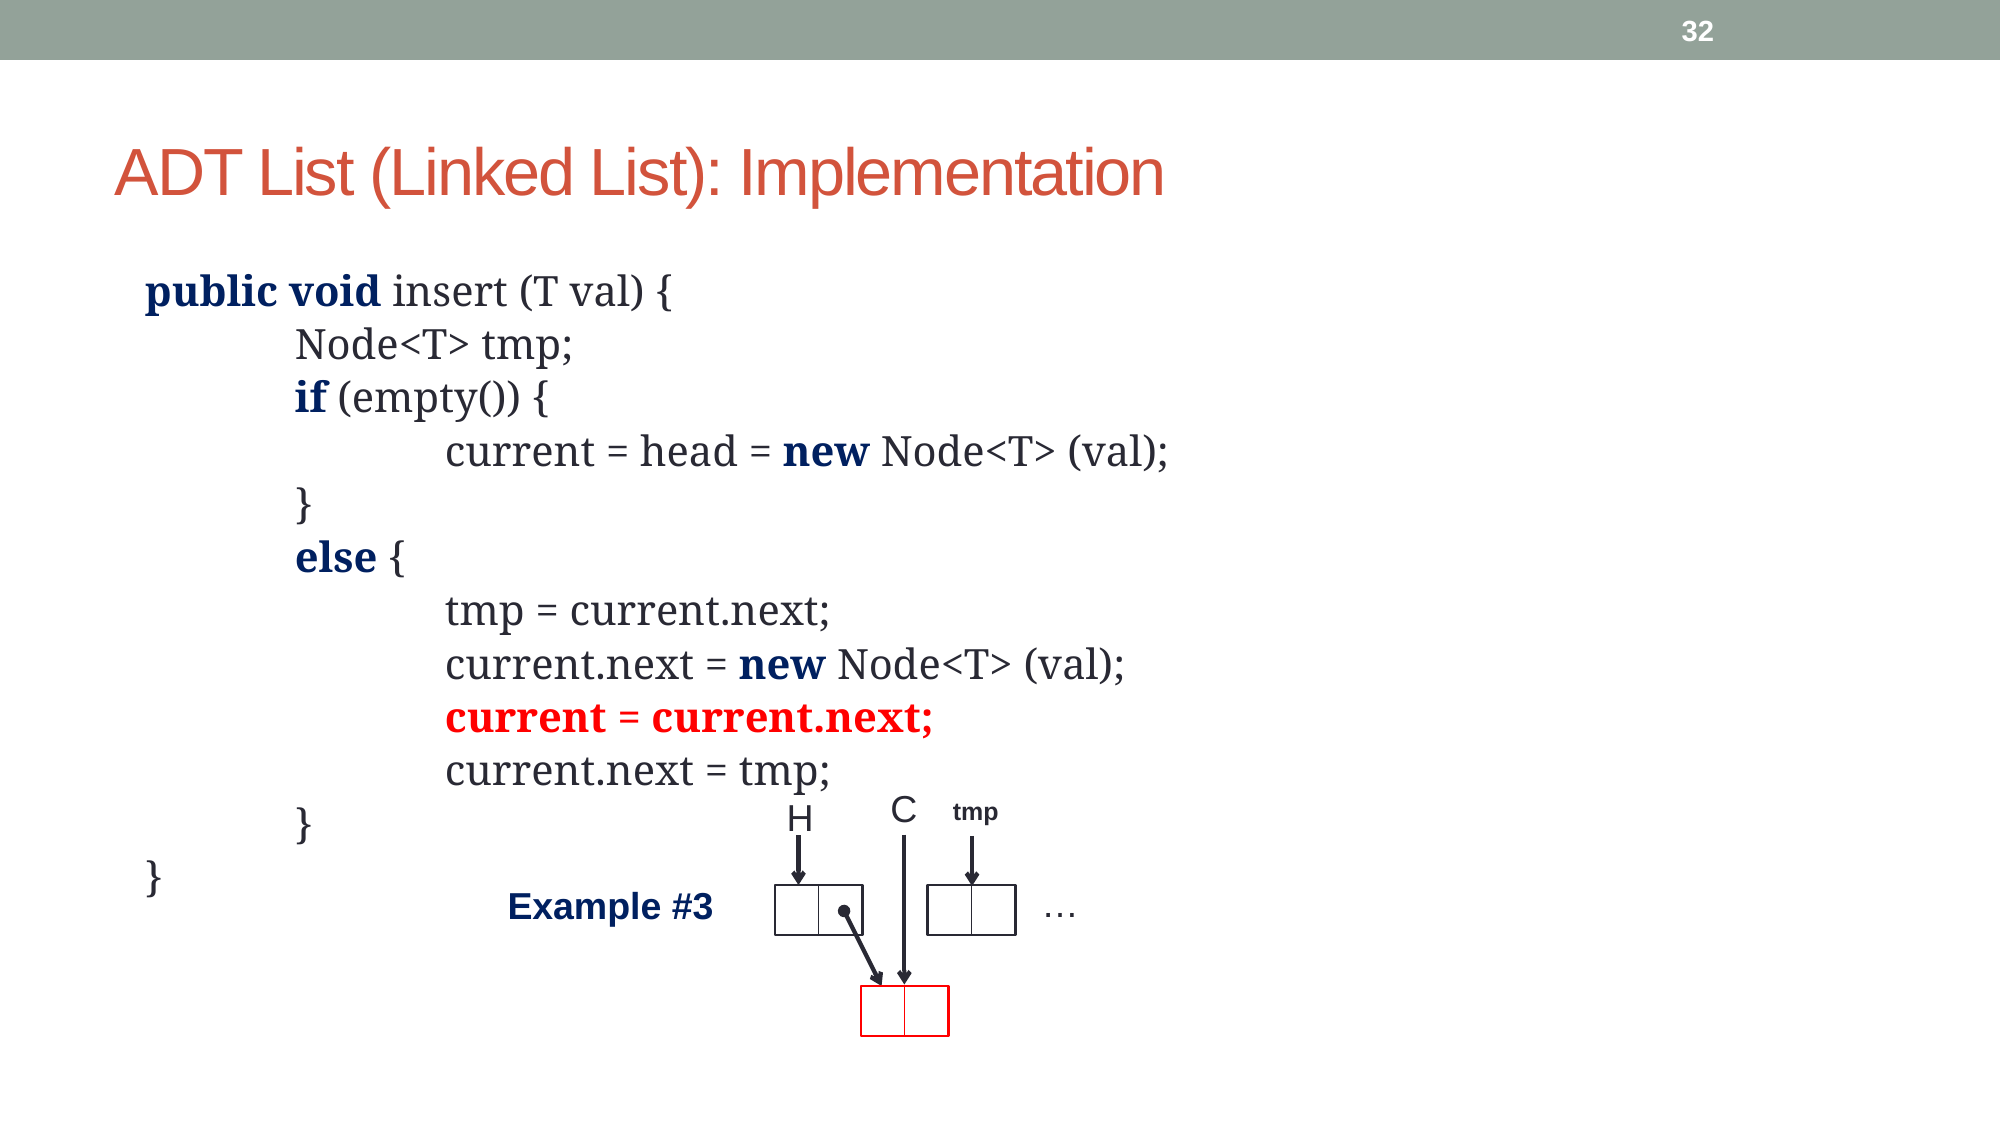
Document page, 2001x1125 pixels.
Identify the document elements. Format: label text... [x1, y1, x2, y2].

text_box [859, 984, 902, 1038]
text_box [912, 984, 951, 1038]
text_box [974, 839, 979, 873]
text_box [843, 910, 882, 987]
text_box [980, 883, 1017, 937]
slide_number 32 [1666, 3, 1900, 57]
text_box … [1026, 872, 1094, 933]
text_box [773, 883, 865, 937]
list public void insert (T val) { Node<T> tmp; if (empty()) { current = head = new Node<T> (val); } else { tmp = current.next; current.next = new Node<T> (val); current = current.next; current.next = tmp; } } [99, 262, 1900, 1063]
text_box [801, 847, 805, 871]
text_box tmp [938, 787, 1014, 833]
text_box H [771, 786, 829, 847]
text_box Example #3 [492, 874, 729, 935]
title ADT List (Linked List): Implementation [99, 87, 1900, 250]
text_box C [875, 777, 933, 838]
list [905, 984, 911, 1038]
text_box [906, 838, 911, 971]
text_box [906, 976, 911, 984]
text_box [926, 883, 969, 937]
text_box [799, 838, 805, 847]
text_box null [819, 888, 825, 937]
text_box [972, 883, 979, 937]
